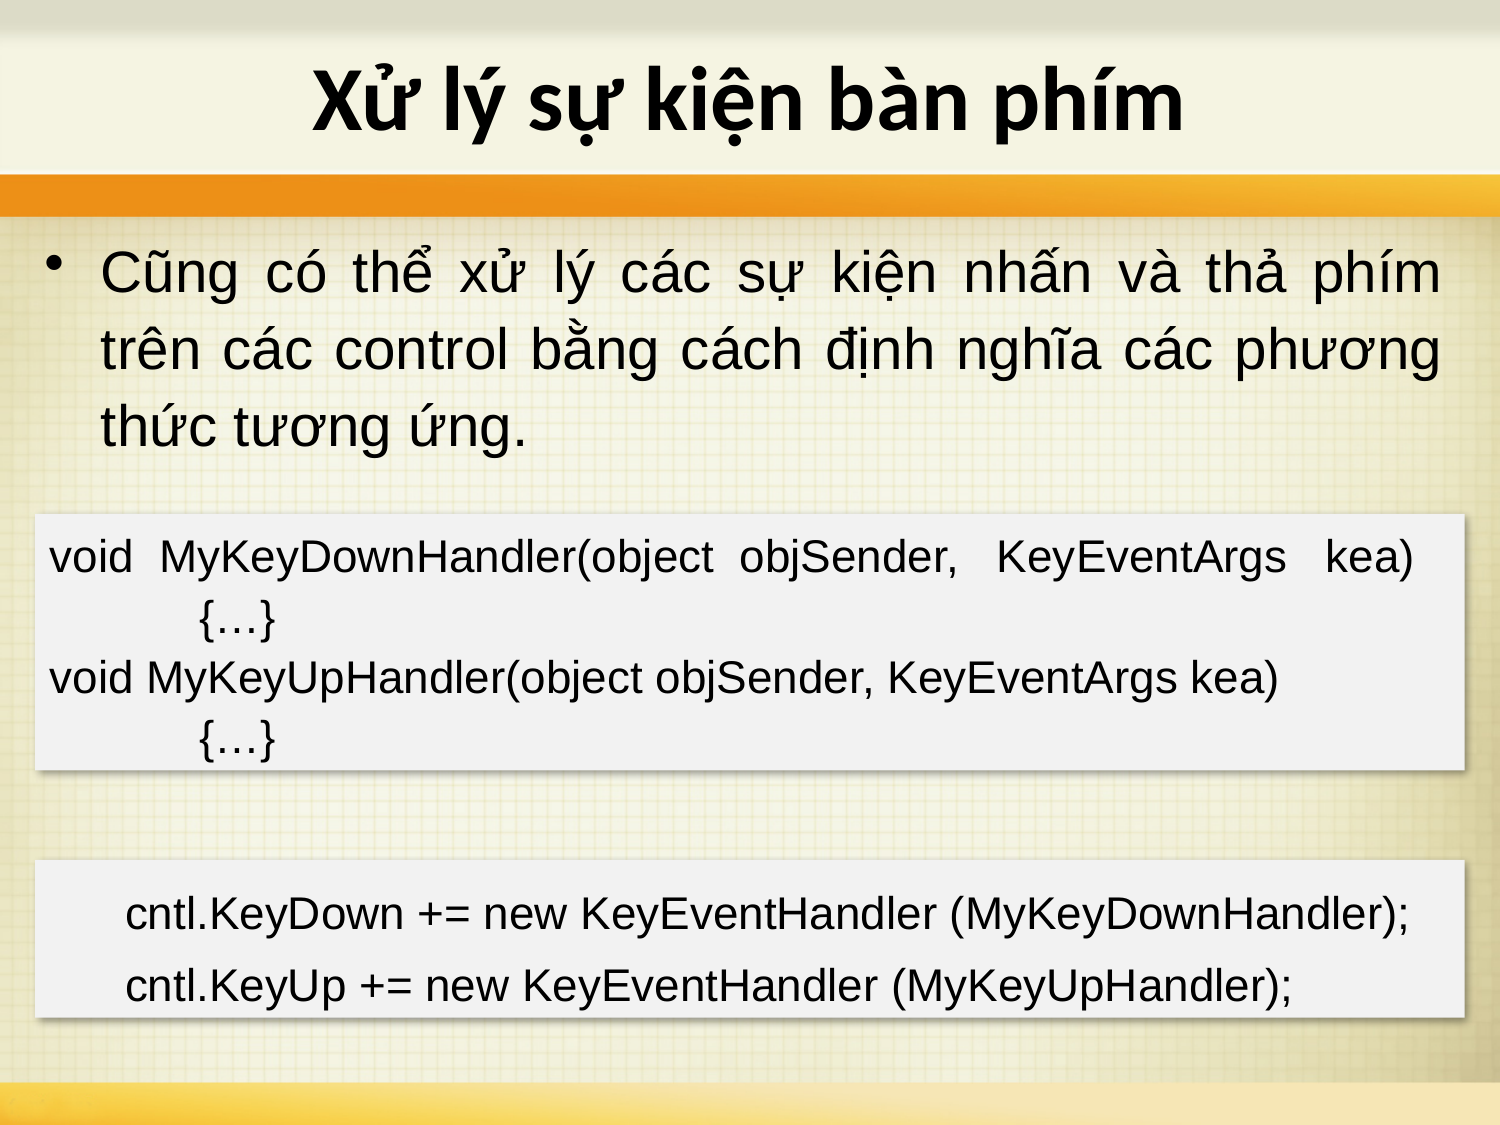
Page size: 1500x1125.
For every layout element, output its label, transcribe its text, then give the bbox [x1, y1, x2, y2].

list Cũng có thể xử lý các sự kiện nhấn và thả phím trên các control bằng cách định nghĩa các phương thức tương ứng. [29, 219, 1459, 504]
text_box cntl.KeyDown += new KeyEventHandler (MyKeyDownHandler); cntl.KeyUp += new KeyEventHandler (MyKeyUpHandler); [35, 859, 1465, 1018]
text_box Xử lý sự kiện bàn phím [74, 0, 1425, 188]
text_box void MyKeyDownHandler(object objSender, KeyEventArgs kea) {…} void MyKeyUpHandler(object objSender, KeyEventArgs kea) {…} [35, 513, 1465, 771]
picture [0, 0, 1500, 1125]
